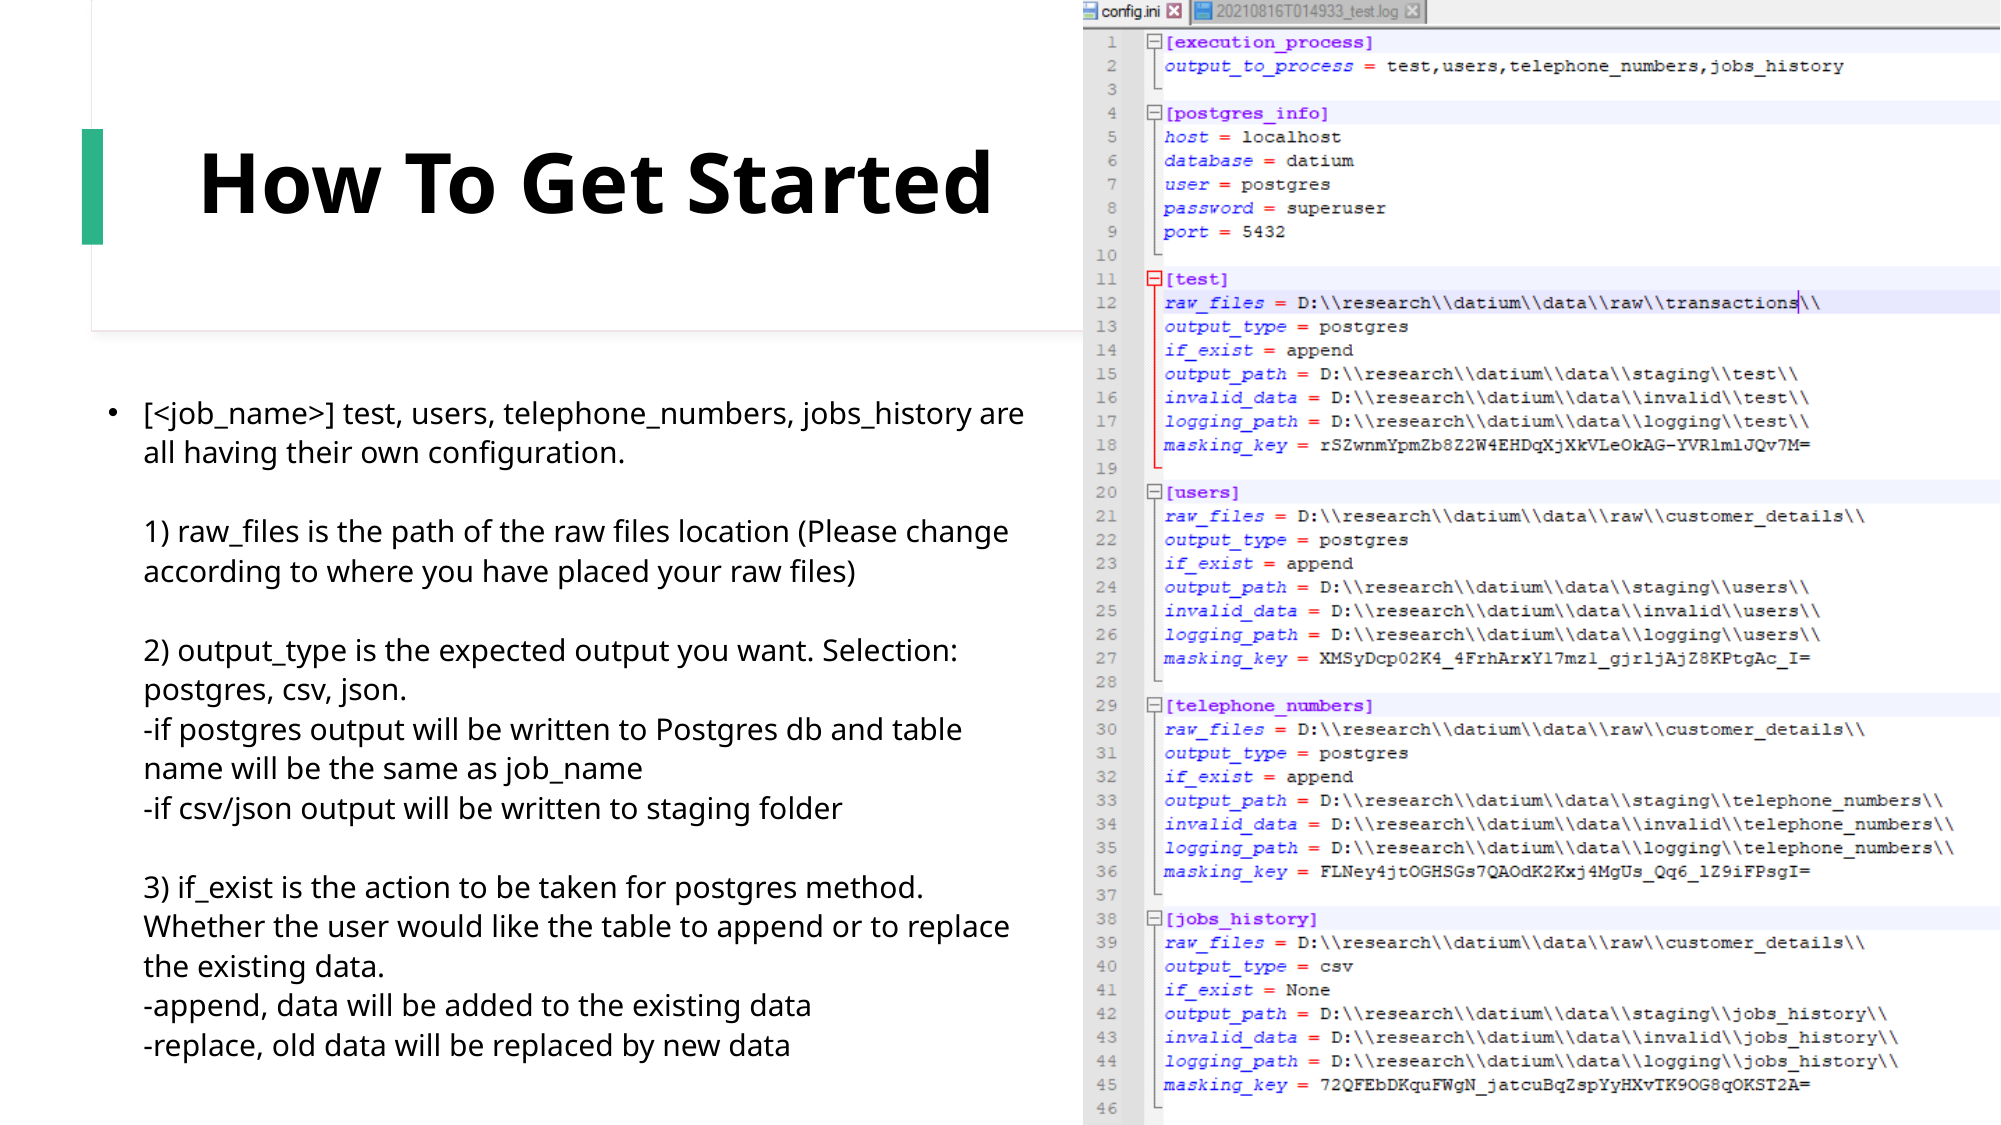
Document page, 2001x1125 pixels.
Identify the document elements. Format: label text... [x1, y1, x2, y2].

title How To Get Started [183, 90, 1083, 284]
list [<job_name>] test, users, telephone_numbers, jobs_history are all having their own configuration. 1) raw_files is the path of the raw files location (Please change according to where you have placed your raw files) 2) output_type is the expected output you want. Selection: postgres, csv, json. -if postgres output will be written to Postgres db and table name will be the same as job_name -if csv/json output will be written to staging folder 3) if_exist is the action to be taken for postgres method. Whether the user would like the table to append or to replace the existing data. -append, data will be added to the existing data -replace, old data will be replaced by new data [93, 383, 1067, 1071]
picture [1083, 0, 2000, 1125]
